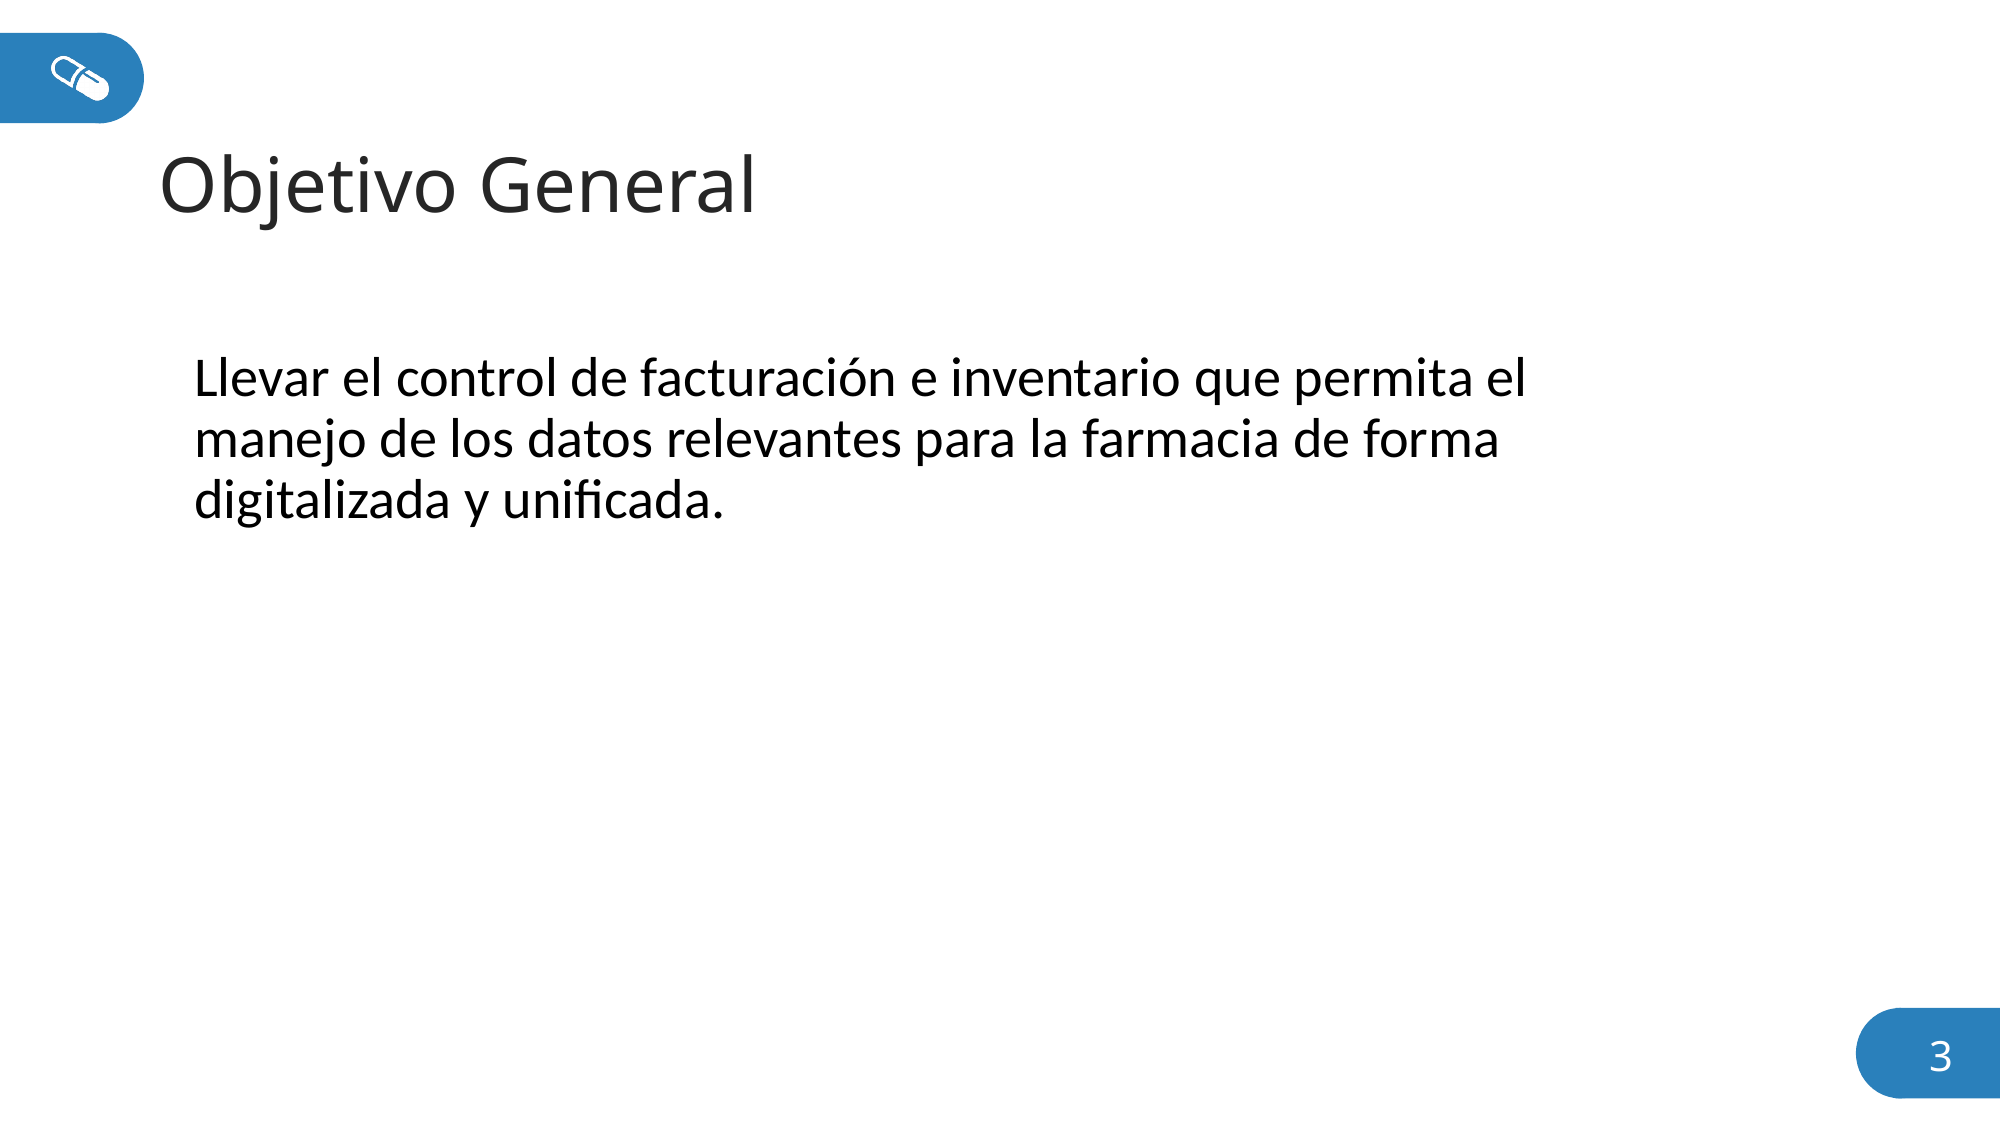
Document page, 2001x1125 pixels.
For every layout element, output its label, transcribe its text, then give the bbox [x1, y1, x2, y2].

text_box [0, 32, 145, 124]
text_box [1855, 1007, 2000, 1099]
picture [50, 48, 110, 108]
title Objetivo General [143, 117, 774, 237]
subtitle Llevar el control de facturación e inventario que permita el manejo de los datos relevantes para la farmacia de forma digitalizada y unificada. [186, 259, 1688, 701]
